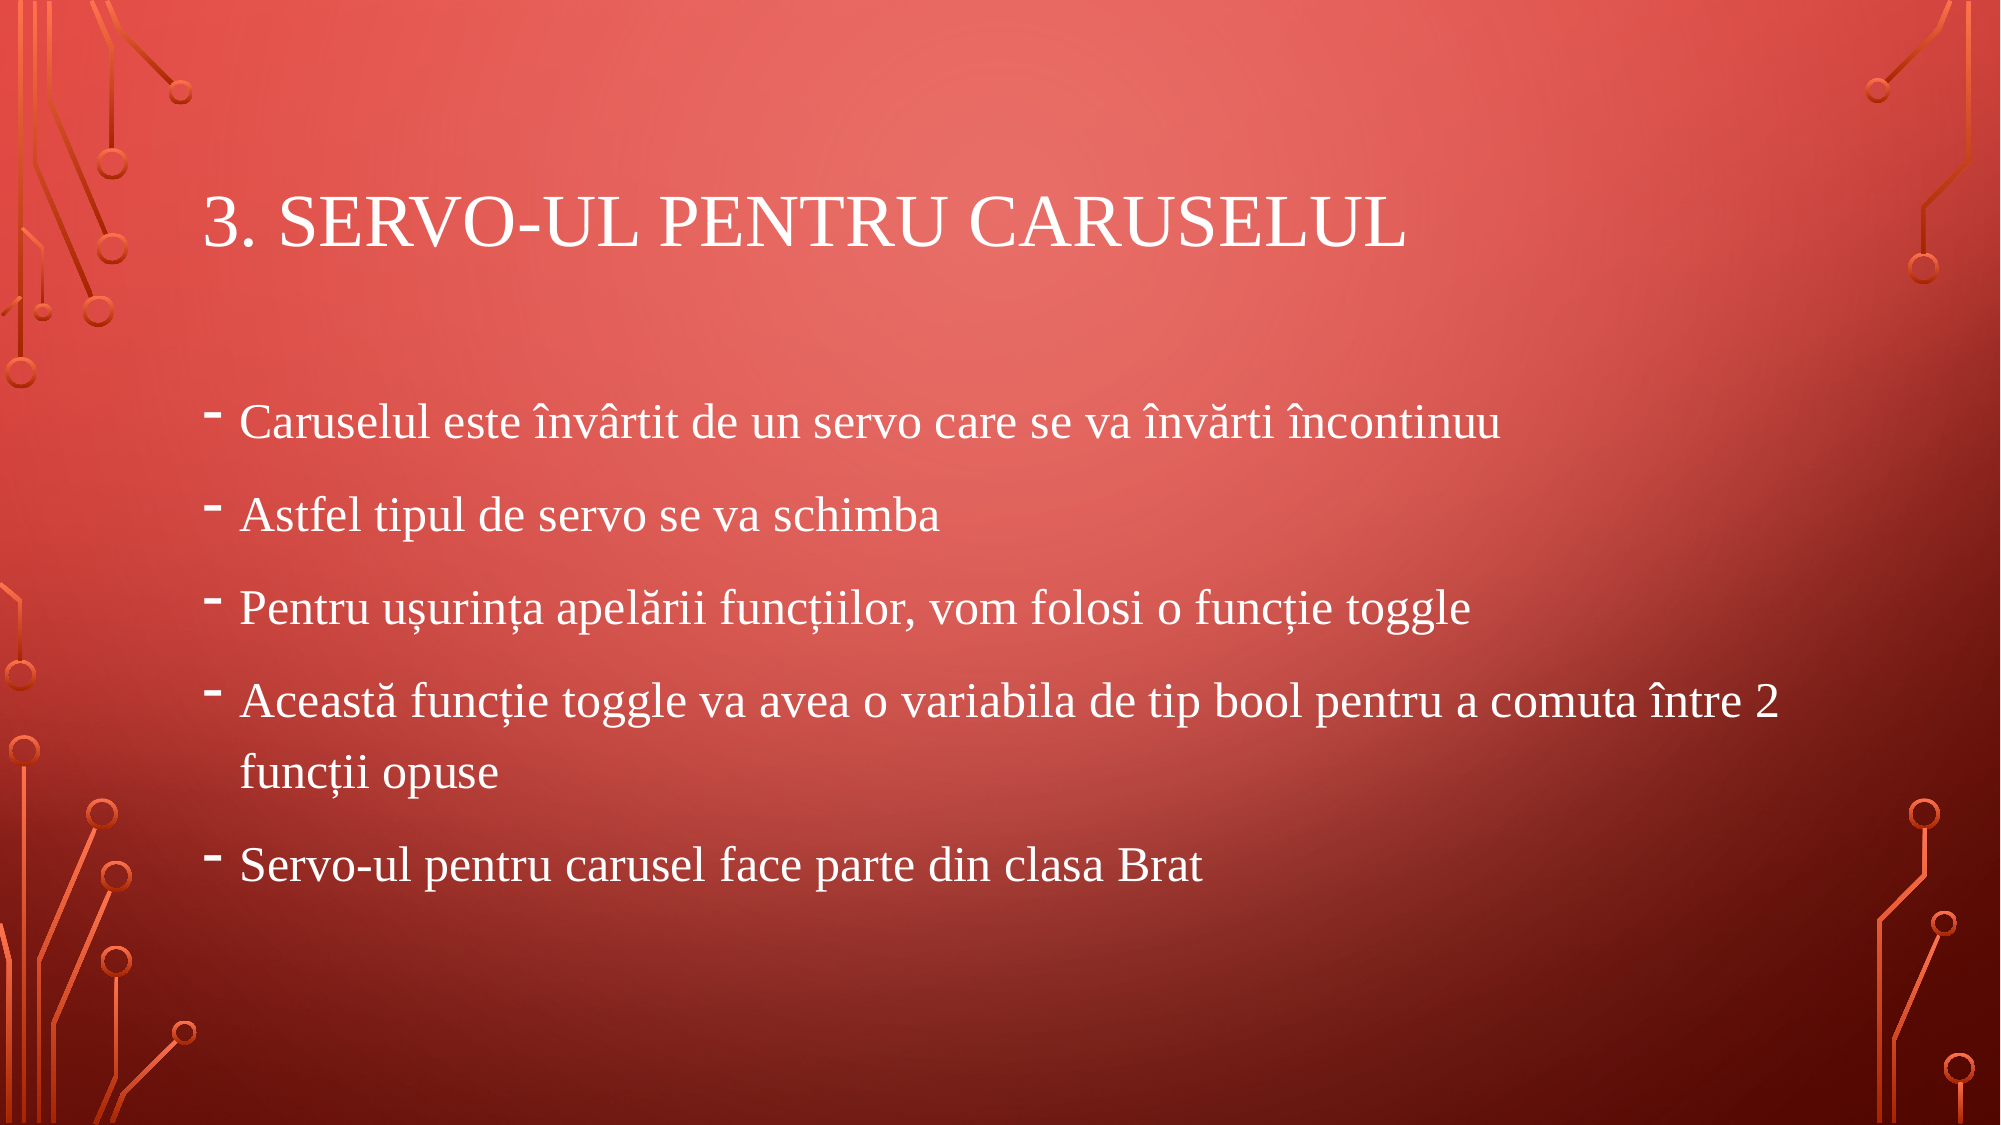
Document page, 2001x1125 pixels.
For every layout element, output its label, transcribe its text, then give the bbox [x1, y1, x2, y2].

title 3. Servo-ul pentru Caruselul [187, 101, 1813, 344]
list Caruselul este învârtit de un servo care se va învărti încontinuu Astfel tipul de servo se va schimba Pentru ușurința apelării funcțiilor, vom folosi o funcție toggle Această funcție toggle va avea o variabila de tip bool pentru a comuta între 2 funcții opuse Servo-ul pentru carusel face parte din clasa Brat [187, 369, 1813, 950]
